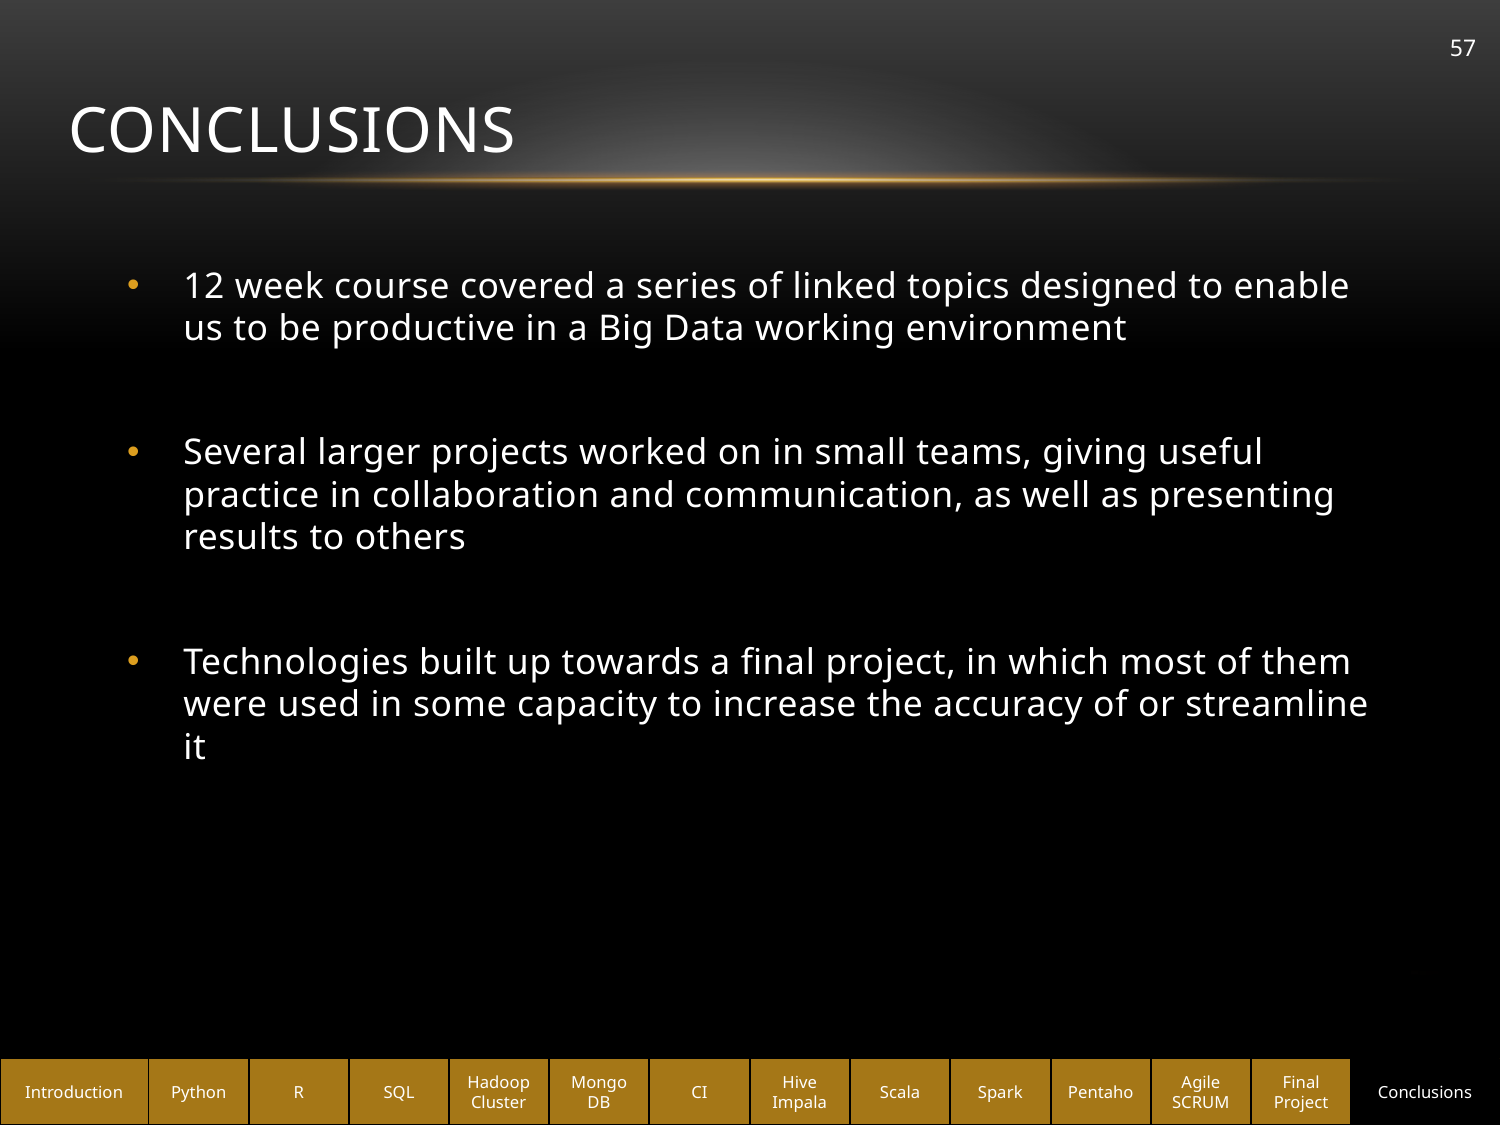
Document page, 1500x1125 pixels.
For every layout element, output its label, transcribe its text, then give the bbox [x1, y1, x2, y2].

picture [0, 0, 1500, 1058]
slide_number 57 [1410, 19, 1492, 79]
list 12 week course covered a series of linked topics designed to enable us to be productive in a Big Data working environment Several larger projects worked on in small teams, giving useful practice in collaboration and communication, as well as presenting results to others Technologies built up towards a final project, in which most of them were used in some capacity to increase the accuracy of or streamline it [112, 255, 1388, 1024]
title Conclusions [53, 19, 1400, 173]
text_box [0, 1058, 1500, 1125]
